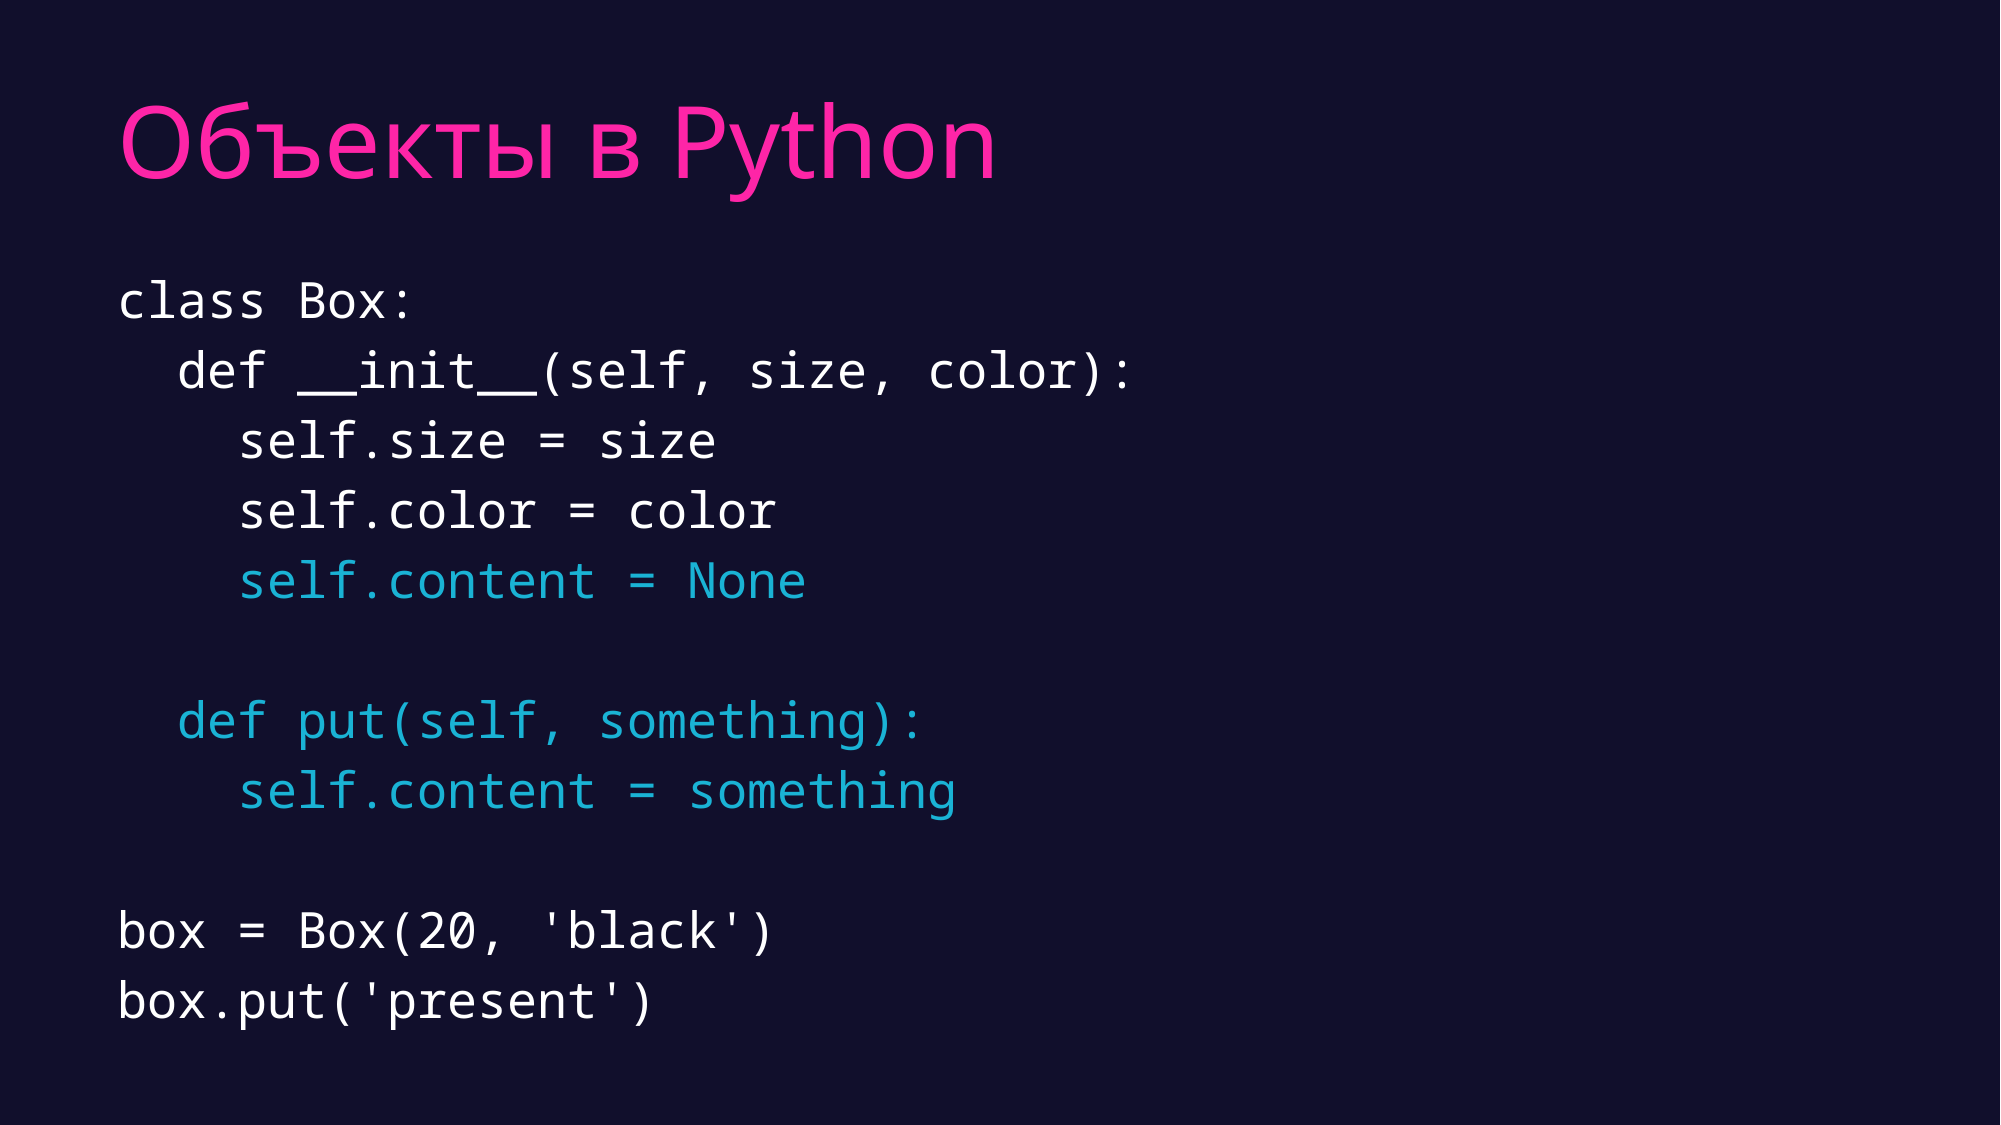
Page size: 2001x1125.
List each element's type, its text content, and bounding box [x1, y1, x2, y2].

title Объекты в Python [102, 45, 1904, 232]
list class Box: def __init__(self, size, color): self.size = size self.color = color self.content = None def put(self, something): self.content = something box = Box(20, 'black') box.put('present') [102, 261, 1904, 1072]
